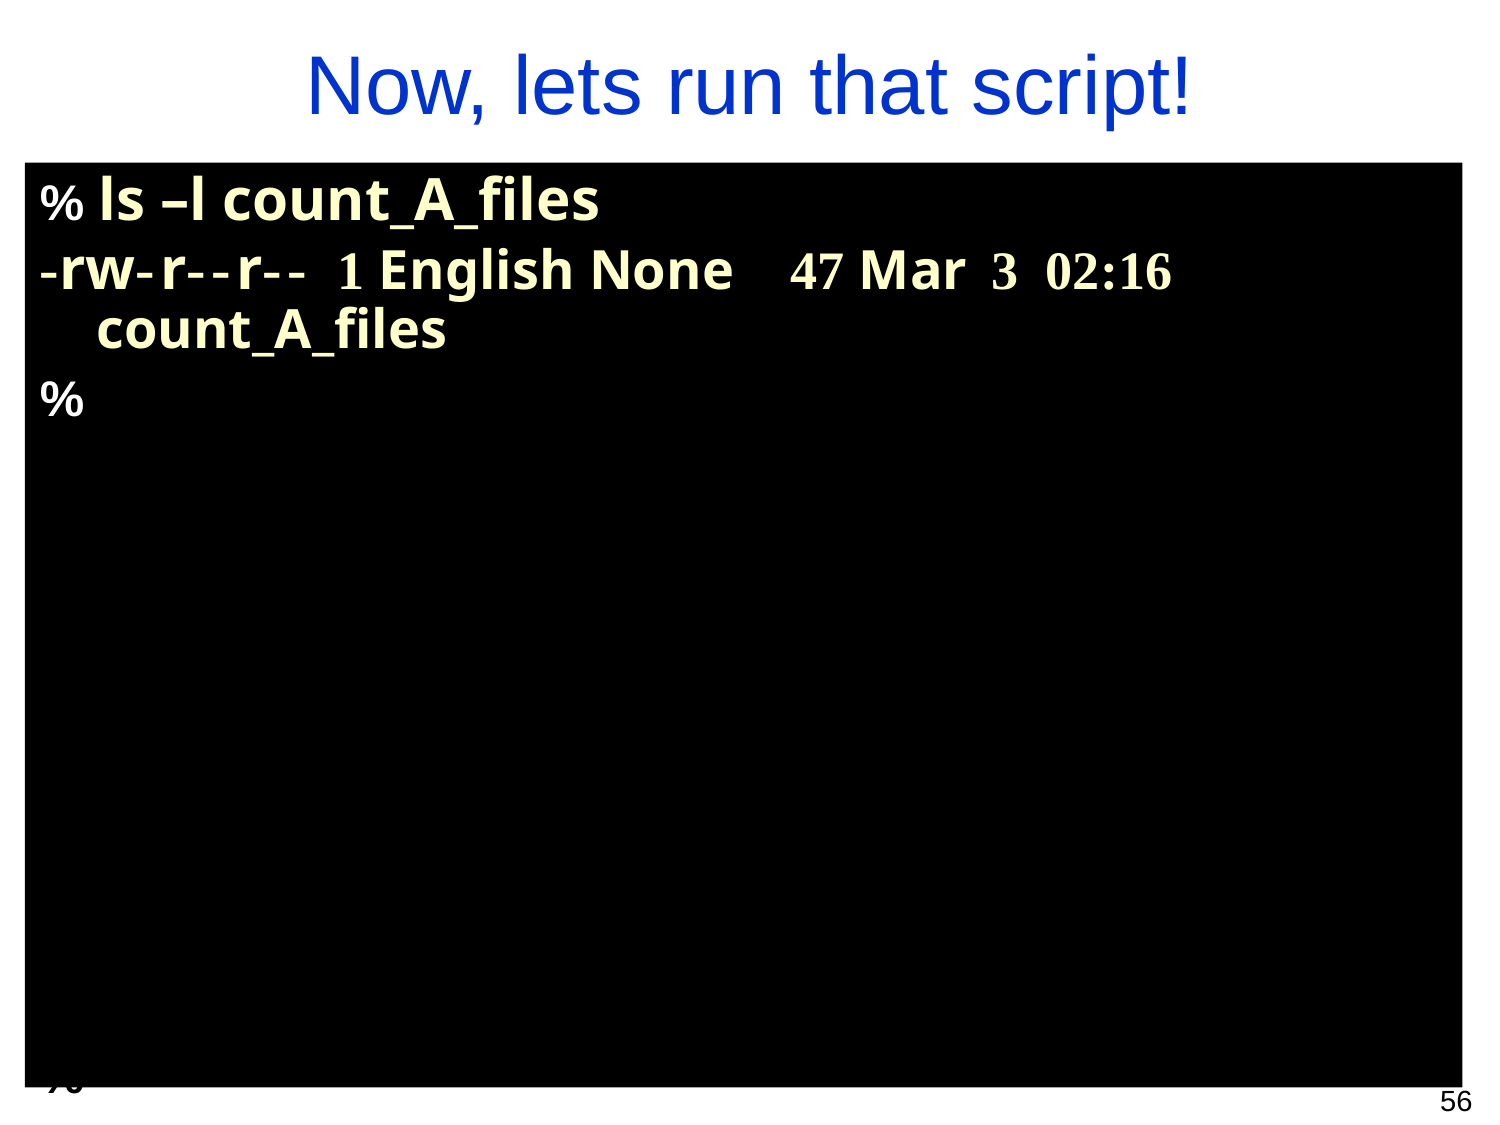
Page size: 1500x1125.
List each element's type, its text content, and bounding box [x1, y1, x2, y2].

list % ls –l count_A_files -rw- r- - r- - 1 English None 47 Mar 3 02:16 count_A_files % chmod u+x count_A_files % ls –l count_A_files -rwxr- - r- - 1 English None 15 Mar 2 03:10 count_A_files % cat count_A_files ls A* > tempfile wc -l < tempfile rm -f tempfile % ./count_A_files 10 % [24, 162, 1463, 1088]
title Now, lets run that script! [0, 24, 1500, 138]
text_box 56 [1412, 1074, 1488, 1125]
